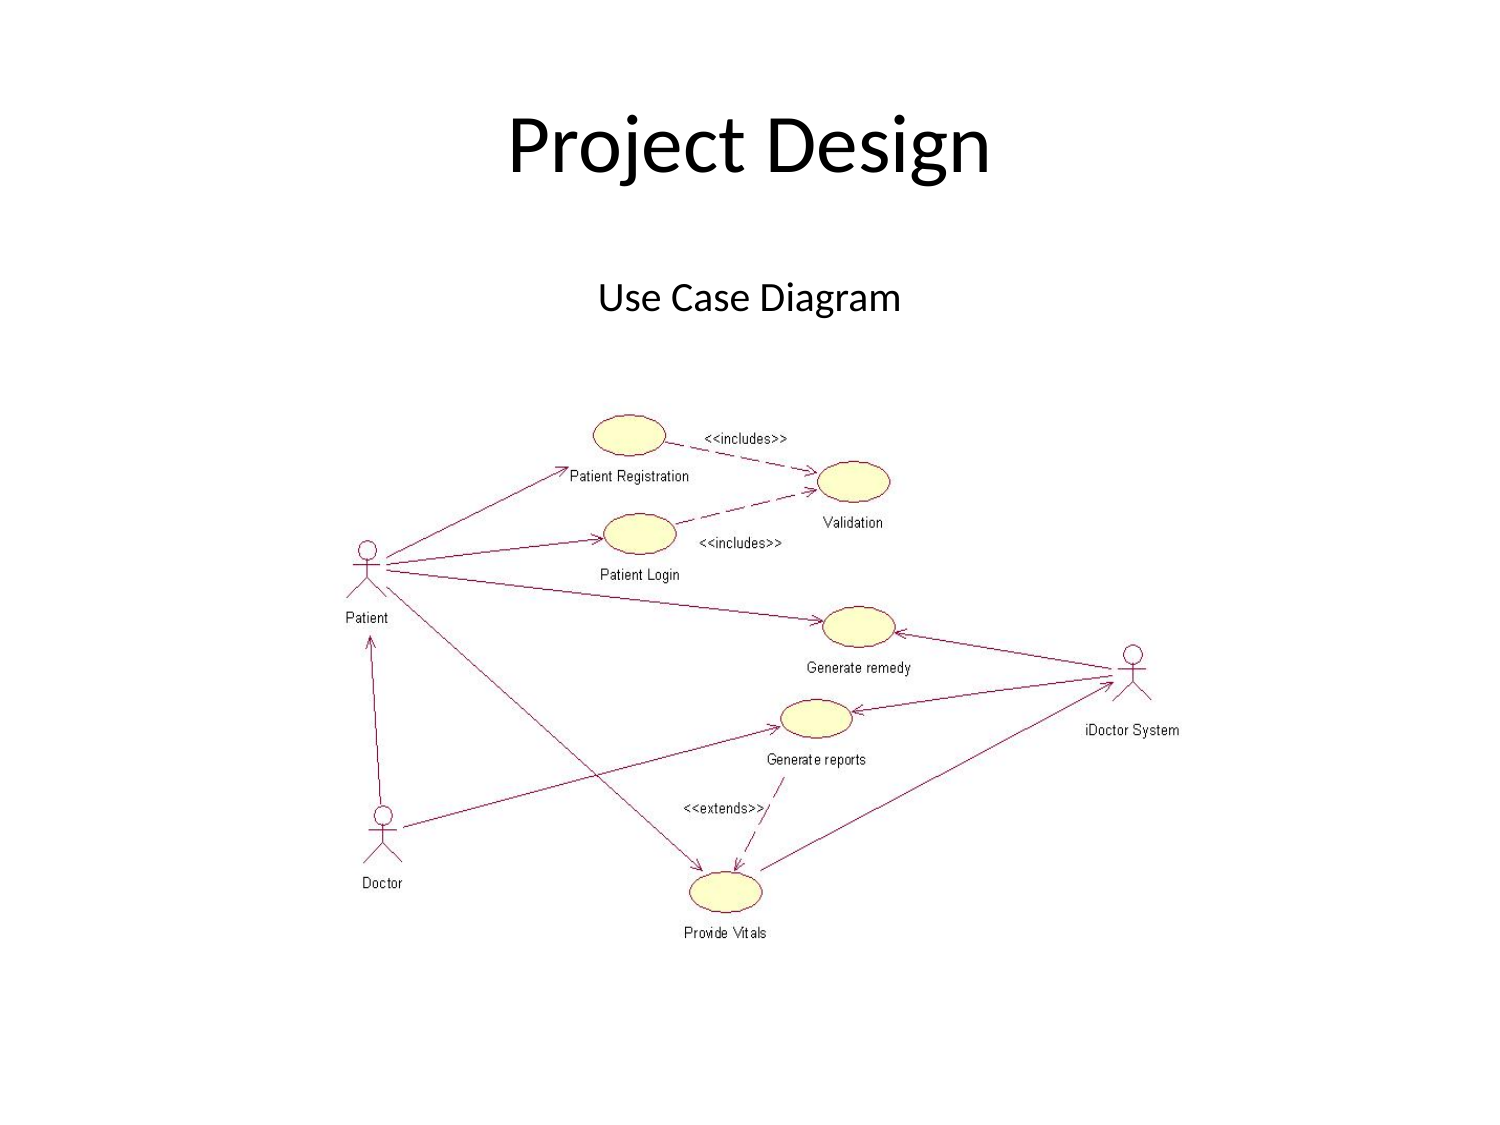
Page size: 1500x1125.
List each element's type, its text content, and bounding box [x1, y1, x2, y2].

picture [268, 385, 1232, 988]
title Project Design [75, 45, 1425, 233]
list Use Case Diagram [75, 262, 1425, 1005]
